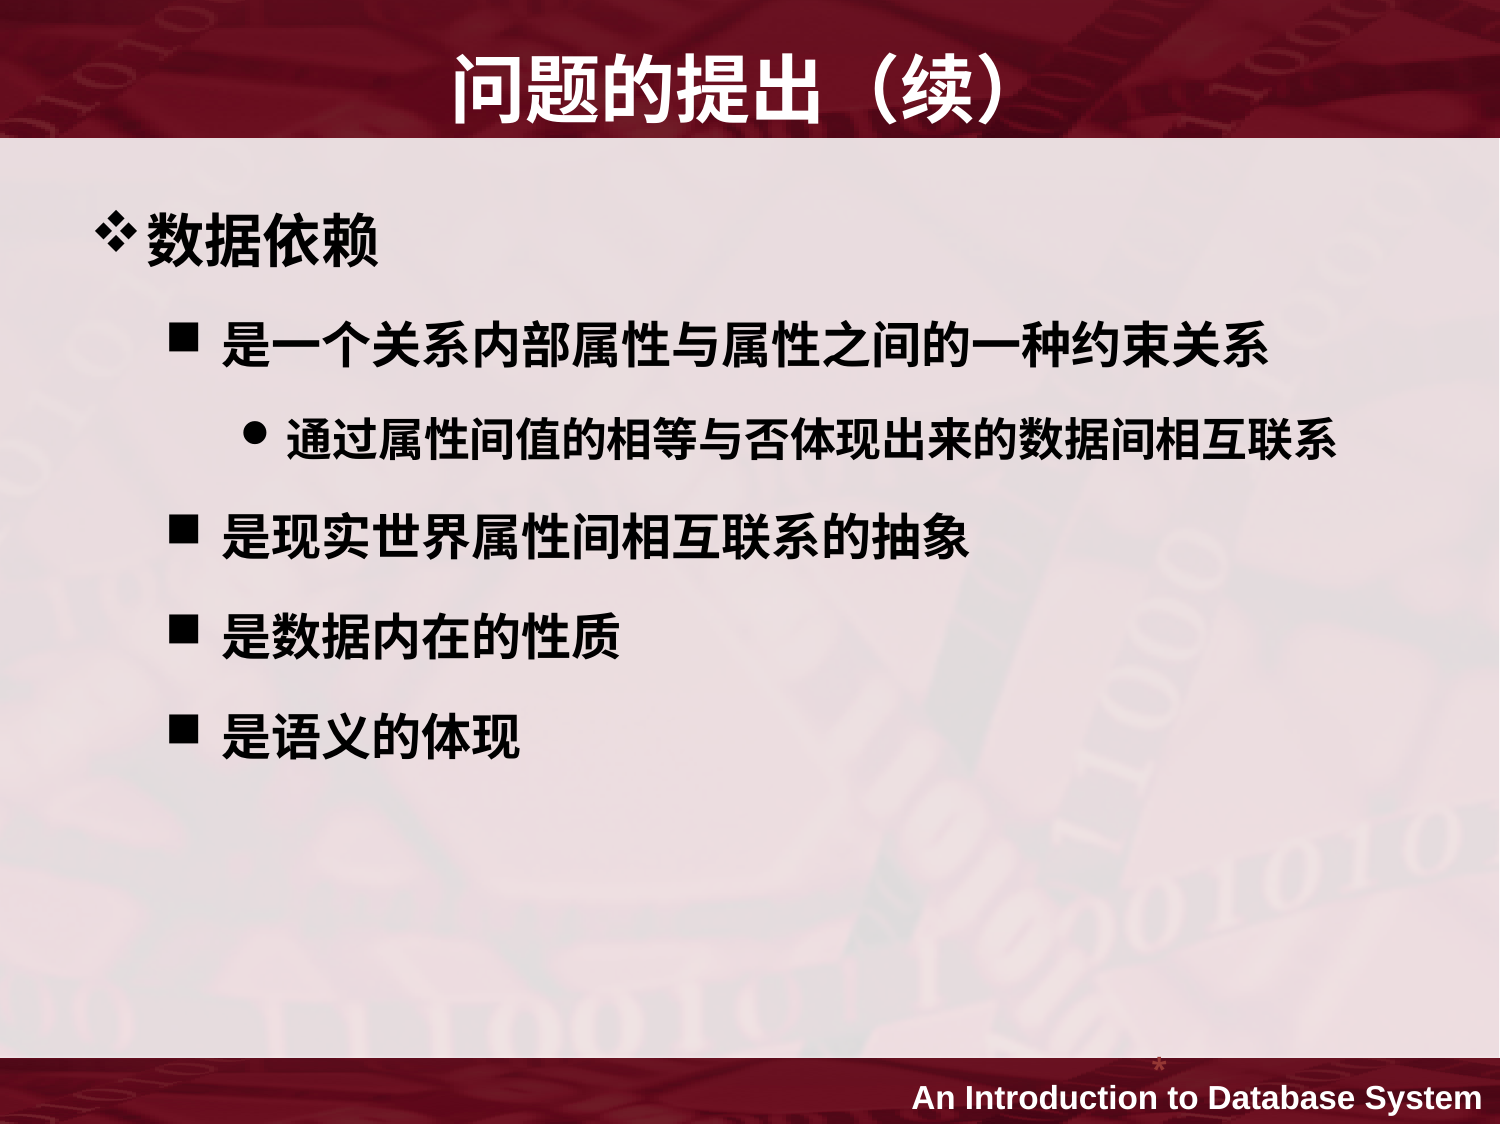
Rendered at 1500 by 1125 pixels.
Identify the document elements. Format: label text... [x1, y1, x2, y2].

text_box * [1136, 1042, 1430, 1093]
list 数据依赖 是一个关系内部属性与属性之间的一种约束关系 通过属性间值的相等与否体现出来的数据间相互联系 是现实世界属性间相互联系的抽象 是数据内在的性质 是语义的体现 [74, 160, 1449, 1024]
title 问题的提出（续） [74, 0, 1426, 160]
text_box [88, 1039, 443, 1082]
picture [0, 0, 1500, 1124]
